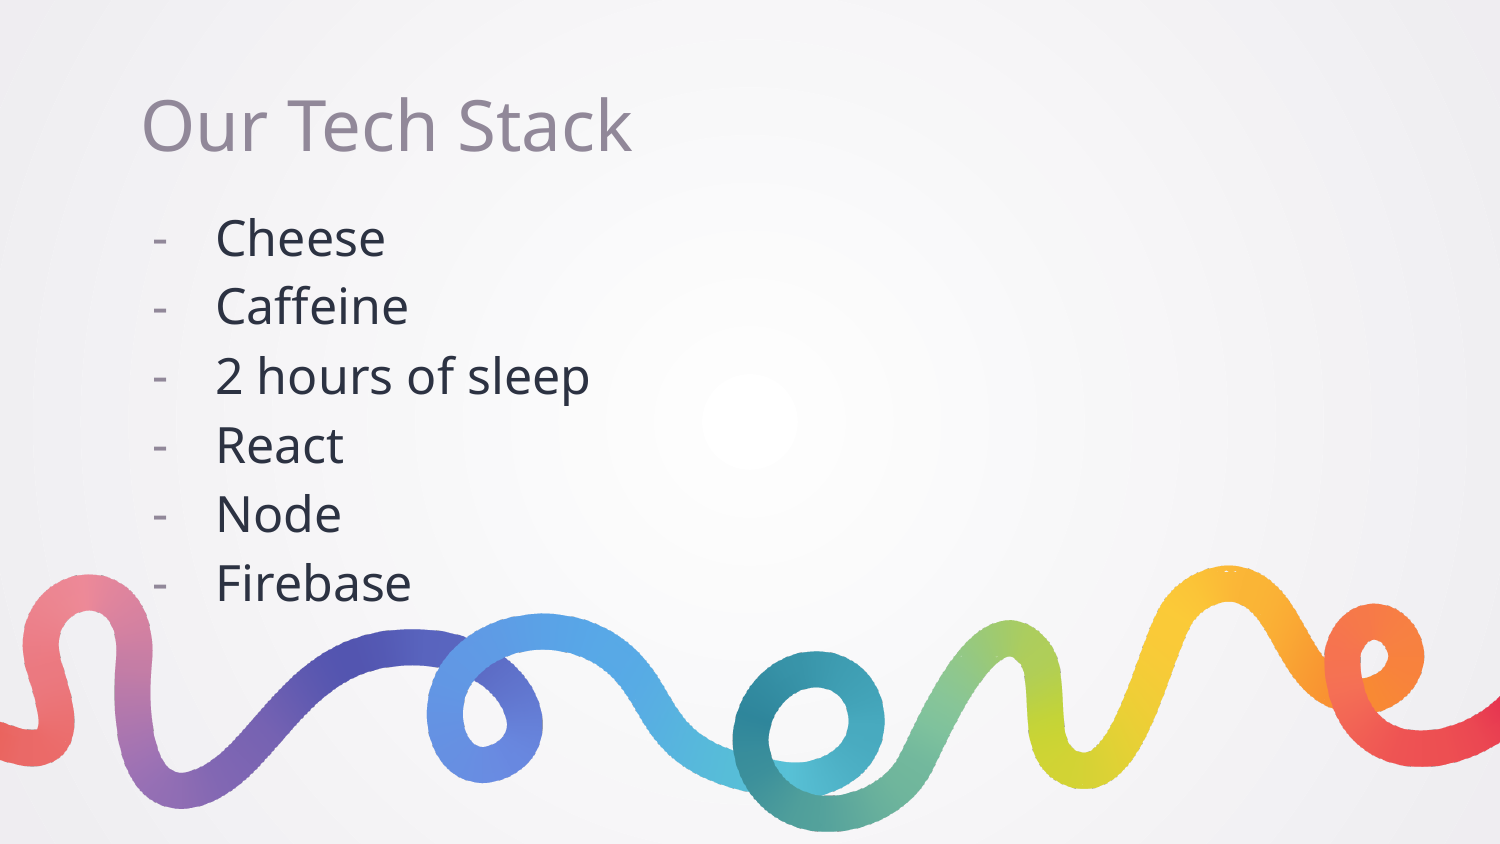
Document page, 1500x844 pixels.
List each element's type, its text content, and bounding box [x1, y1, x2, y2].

picture [0, 565, 1500, 832]
title Our Tech Stack [140, 99, 1360, 165]
list Cheese Caffeine 2 hours of sleep React Node Firebase [140, 197, 1360, 622]
